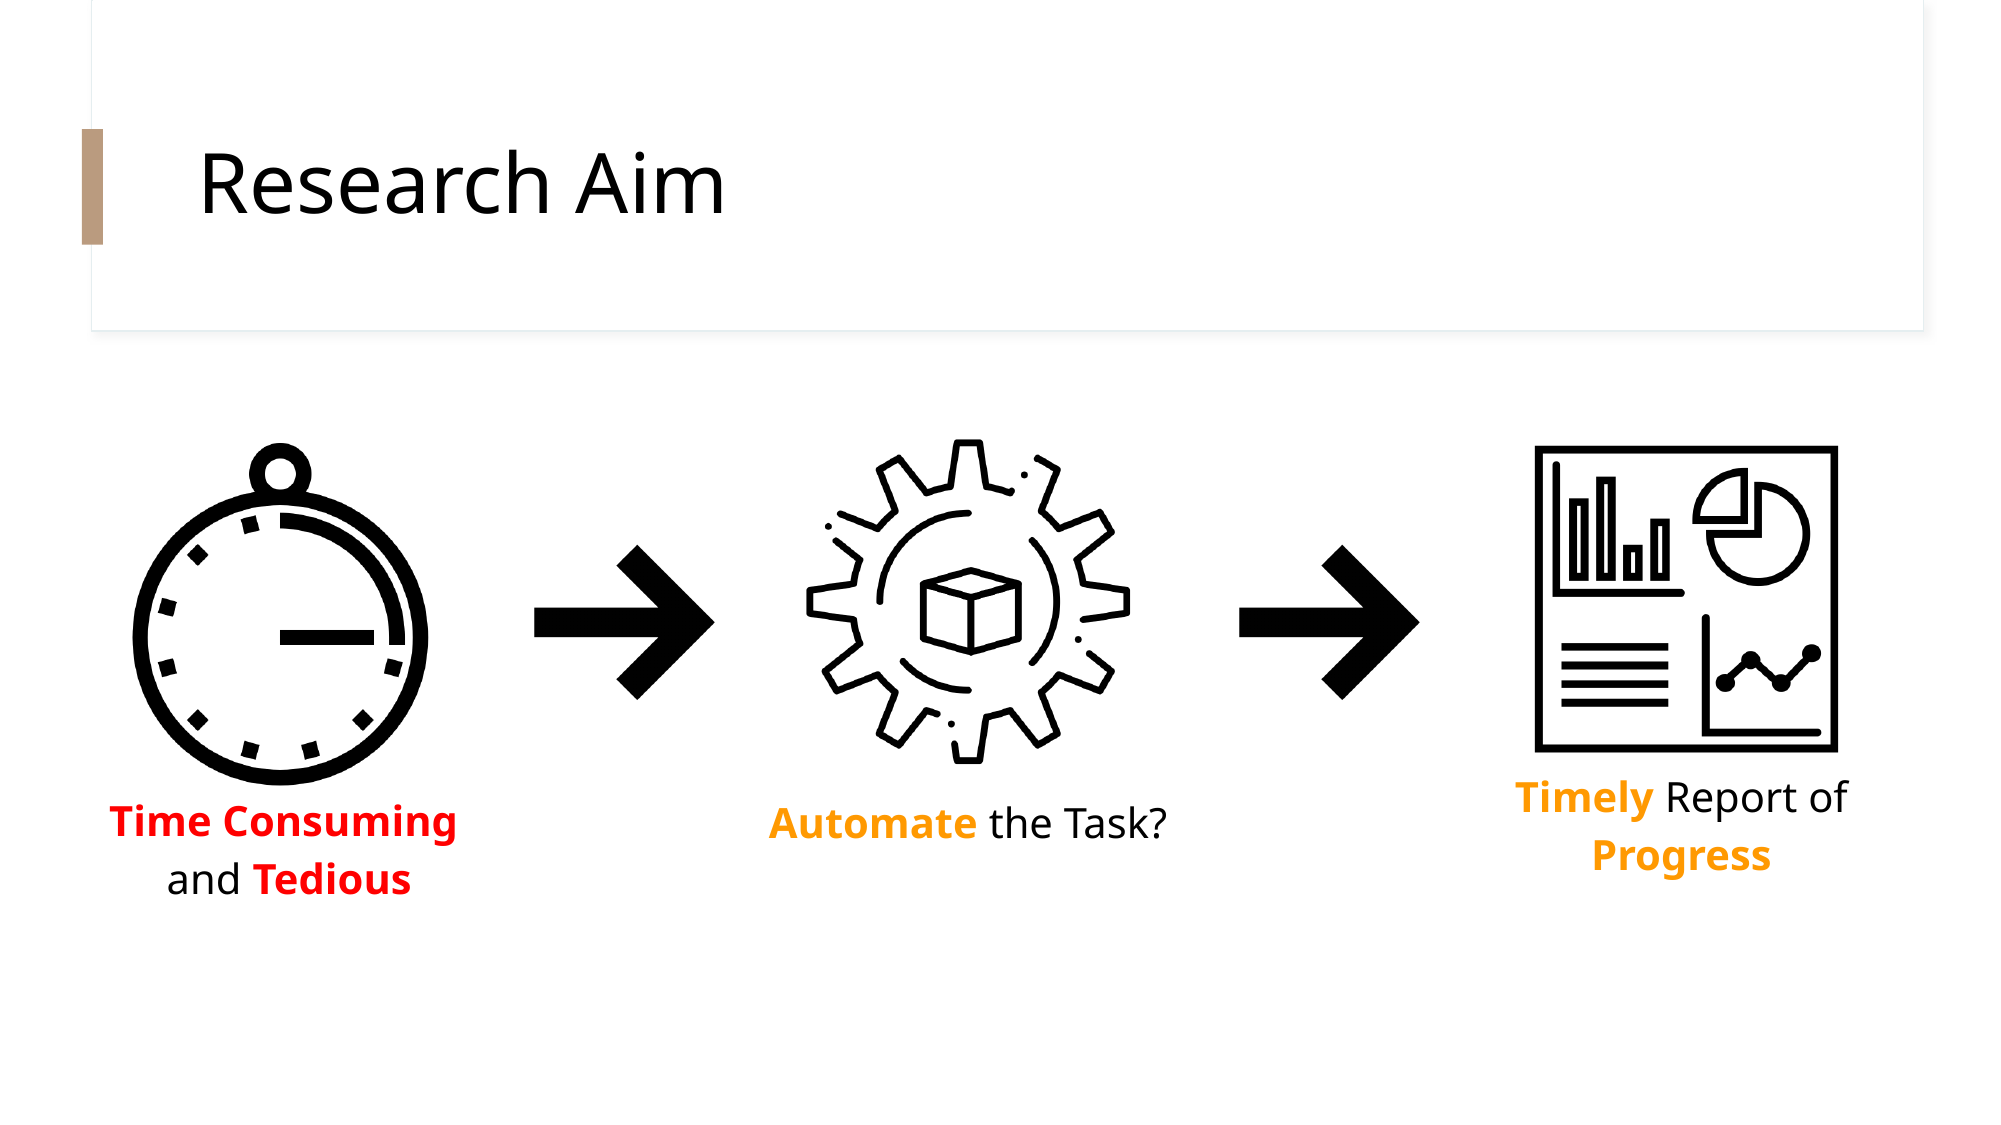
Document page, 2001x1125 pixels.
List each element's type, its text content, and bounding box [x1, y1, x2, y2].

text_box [517, 427, 1245, 863]
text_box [6, 427, 561, 889]
title Research Aim [183, 90, 1851, 284]
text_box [1223, 433, 1959, 865]
